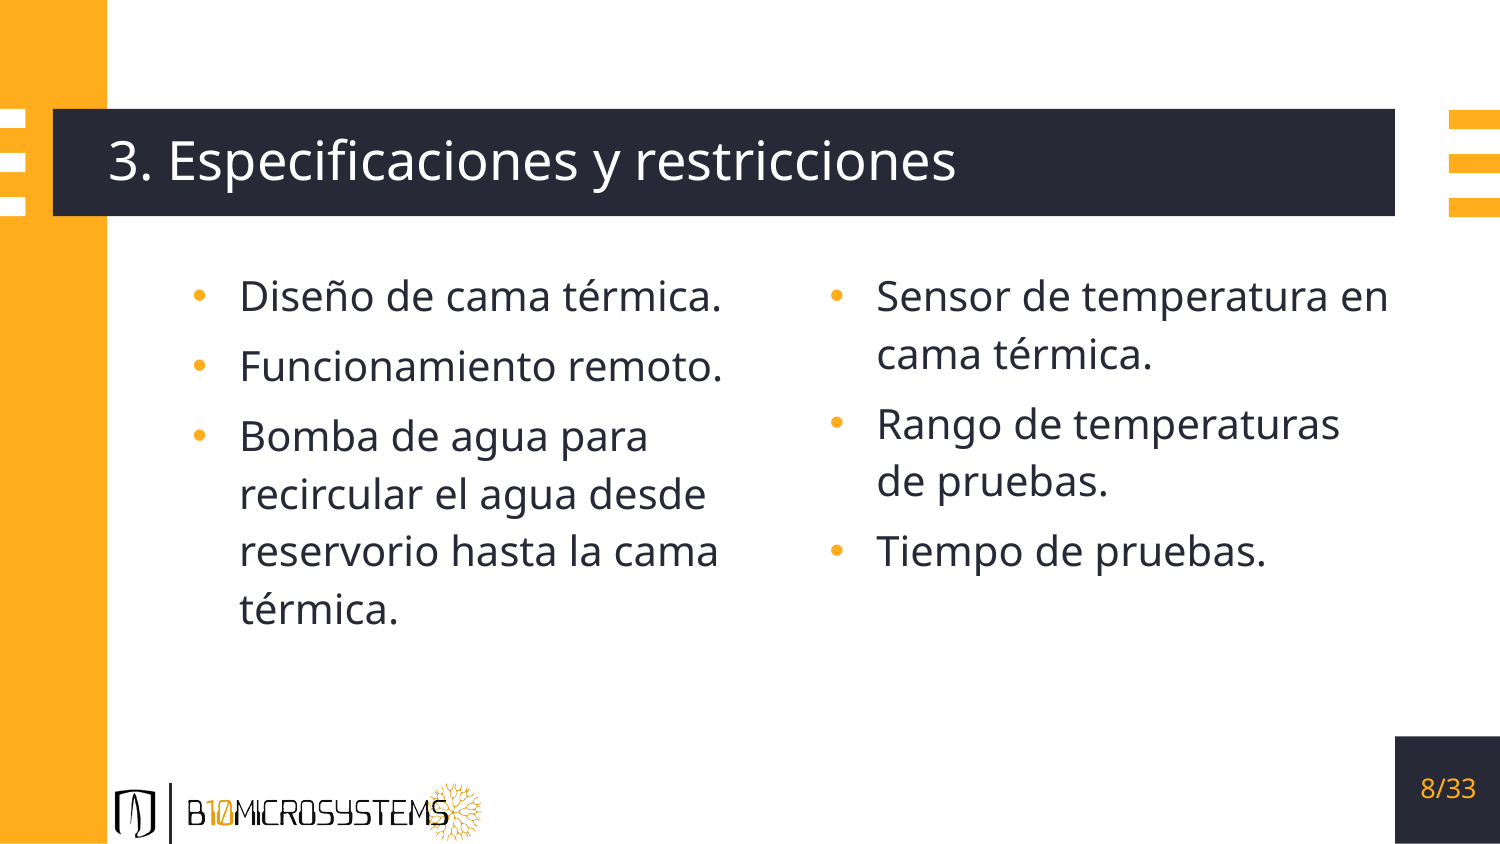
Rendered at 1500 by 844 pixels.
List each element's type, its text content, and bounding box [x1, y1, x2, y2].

list Sensor de temperatura en cama térmica. Rango de temperaturas de pruebas. Tiempo de pruebas. [829, 262, 1396, 737]
slide_number 8/33 [1395, 736, 1500, 844]
picture [112, 762, 520, 843]
title 3. Especificaciones y restricciones [108, 108, 1396, 217]
list Diseño de cama térmica. Funcionamiento remoto. Bomba de agua para recircular el agua desde reservorio hasta la cama térmica. [192, 262, 758, 737]
